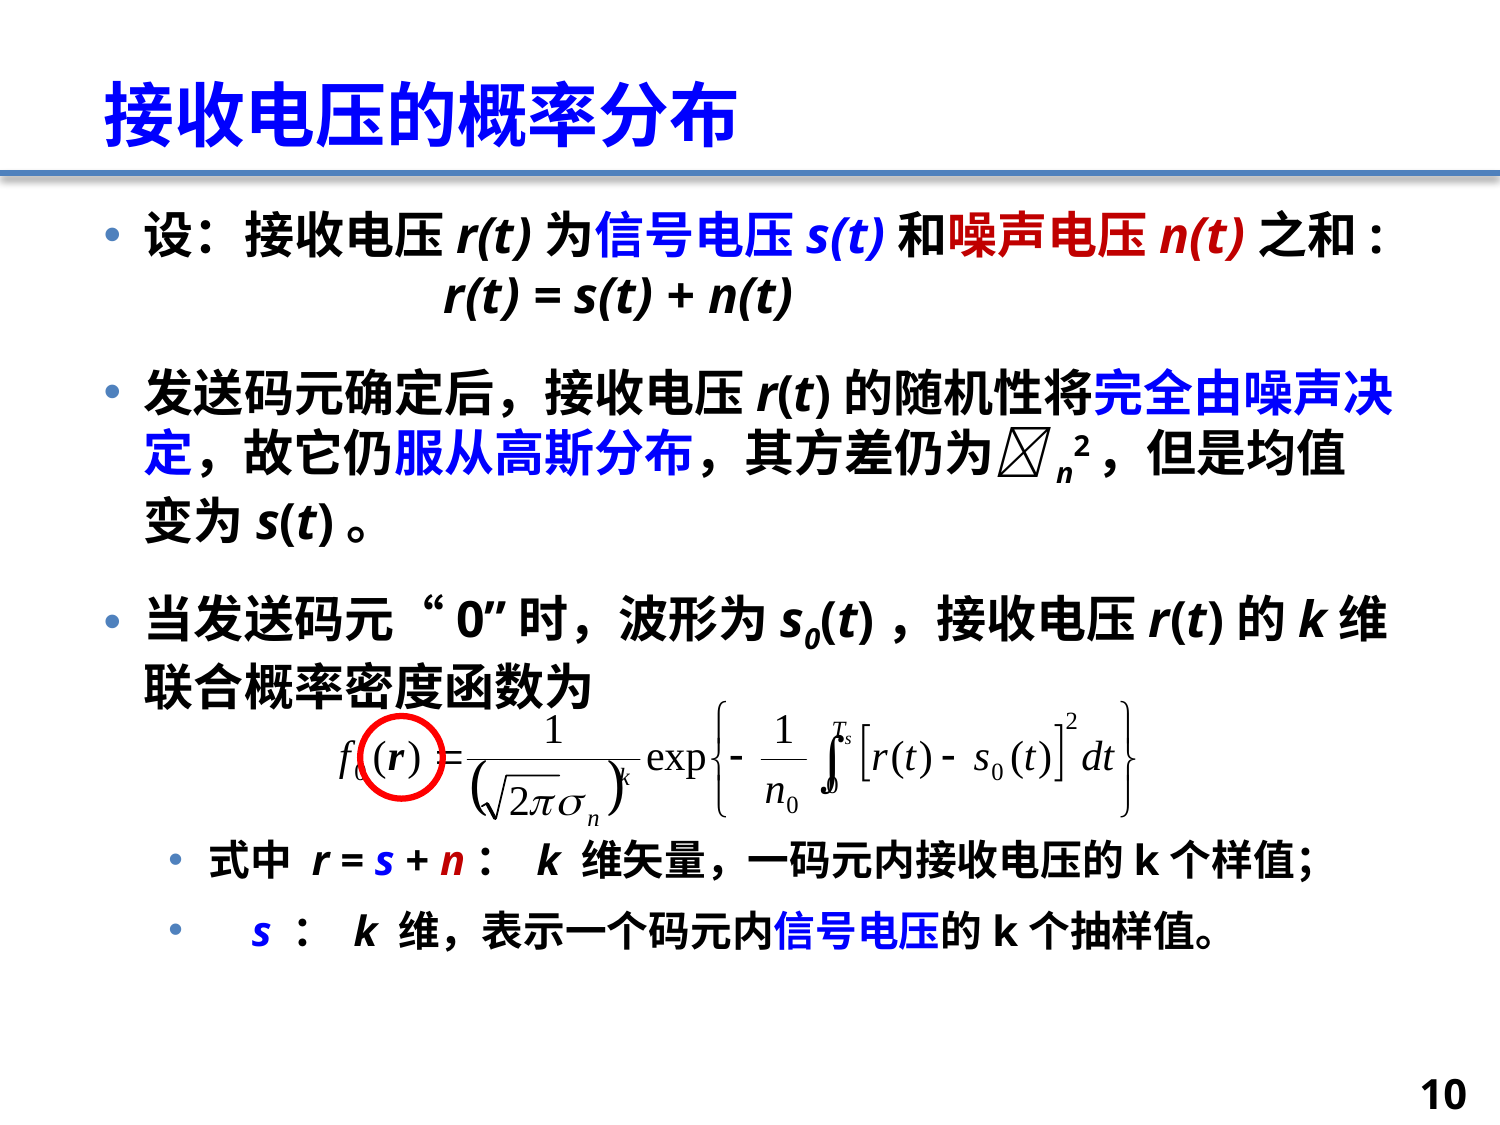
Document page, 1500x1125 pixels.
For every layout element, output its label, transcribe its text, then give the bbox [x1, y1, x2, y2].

title 接收电压的概率分布 [88, 30, 1412, 164]
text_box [324, 692, 1145, 838]
list 设：接收电压r(t)为信号电压s(t)和噪声电压n(t)之和: r(t) = s(t) + n(t) 发送码元确定后，接收电压r(t)的随机性将完全由噪声决定，故它仍服从高斯分布，其方差仍为n2，但是均值变为s(t)。 当发送码元“0”时，波形为s0(t)，接收电压r(t)的k维联合概率密度函数为 式中 r = s + n： k 维矢量，一码元内接收电压的k个样值； s ： k 维，表示一个码元内信号电压的k个抽样值。 [88, 196, 1412, 519]
slide_number 10 [1379, 1075, 1483, 1118]
list 设：接收电压r(t)为信号电压s(t)和噪声电压n(t)之和: r(t) = s(t) + n(t) 发送码元确定后，接收电压r(t)的随机性将完全由噪声决定，故它仍服从高斯分布，其方差仍为n2，但是均值变为s(t)。 当发送码元“0”时，波形为s0(t)，接收电压r(t)的k维联合概率密度函数为 式中 r = s + n： k 维矢量，一码元内接收电压的k个样值； s ： k 维，表示一个码元内信号电压的k个抽样值。 [88, 520, 1412, 1024]
